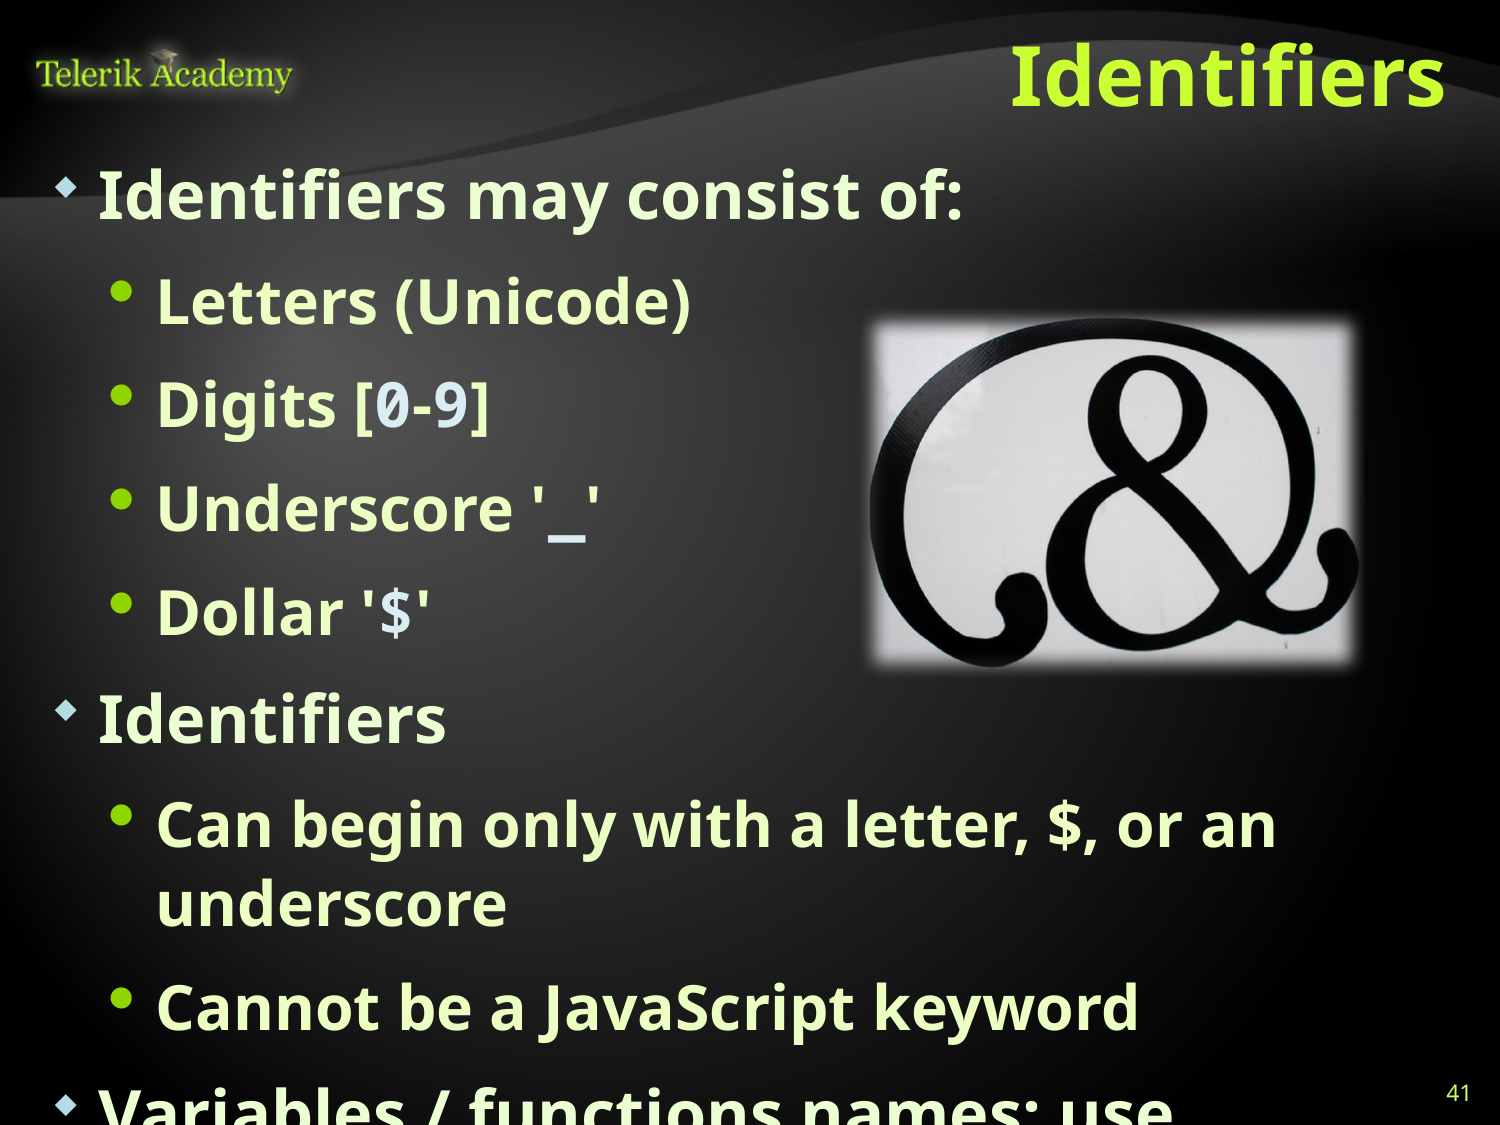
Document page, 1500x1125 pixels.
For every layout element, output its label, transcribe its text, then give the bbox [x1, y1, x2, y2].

slide_number 41 [1412, 1074, 1488, 1113]
picture [0, 0, 1500, 1125]
list Identifiers may consist of: Letters (Unicode) Digits [0-9] Underscore '_' Dollar '$' Identifiers Can begin only with a letter, $, or an underscore Cannot be a JavaScript keyword Variables / functions names: use camelCase [37, 141, 1463, 1092]
title Identifiers [300, 12, 1463, 141]
